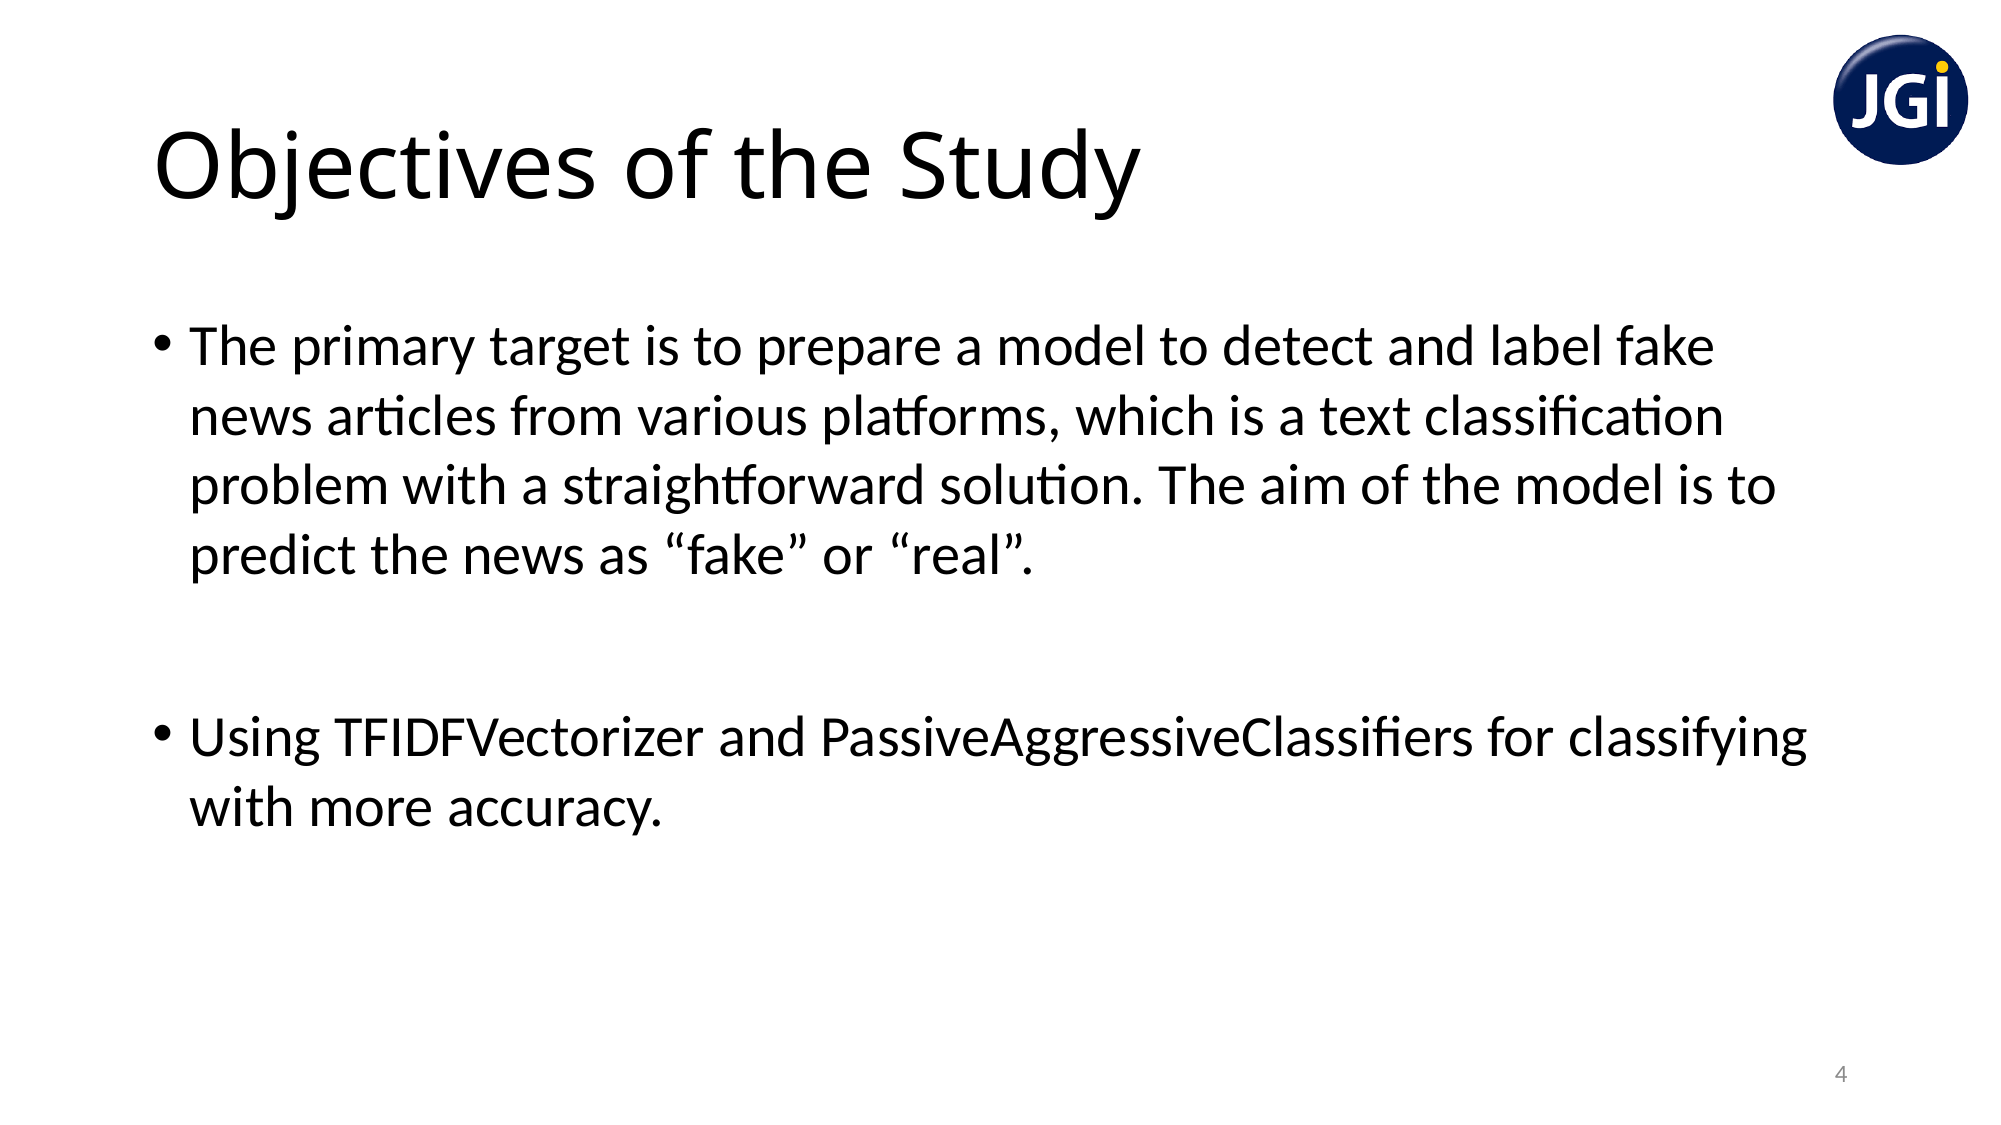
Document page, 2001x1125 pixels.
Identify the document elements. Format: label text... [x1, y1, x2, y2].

picture [1832, 30, 1969, 168]
title Objectives of the Study [137, 59, 1863, 278]
slide_number 4 [1412, 1042, 1863, 1103]
list The primary target is to prepare a model to detect and label fake news articles from various platforms, which is a text classification problem with a straightforward solution. The aim of the model is to predict the news as “fake” or “real”. Using TFIDFVectorizer and PassiveAggressiveClassifiers for classifying with more accuracy. [137, 299, 1863, 1014]
